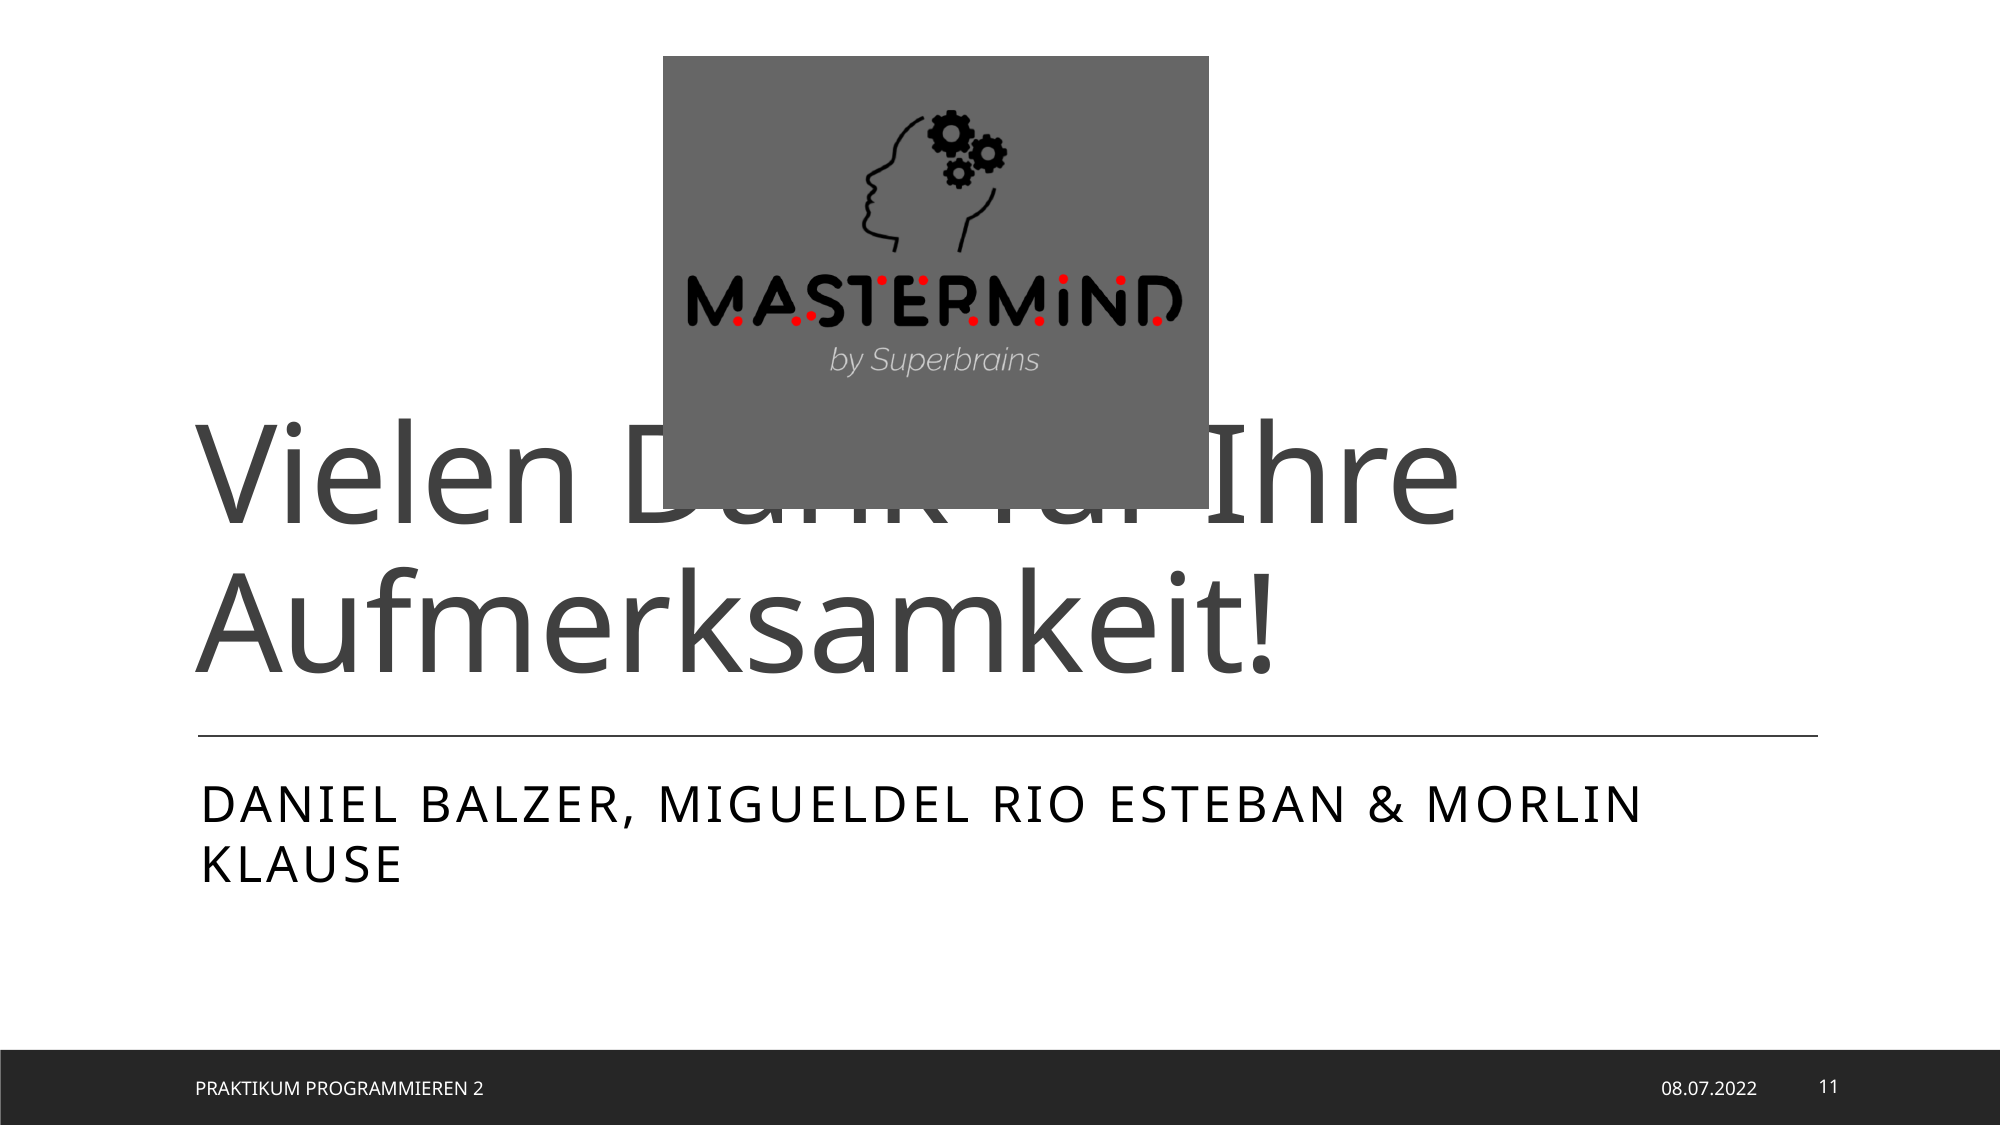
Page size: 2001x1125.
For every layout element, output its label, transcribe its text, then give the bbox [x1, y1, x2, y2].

title Vielen Dank für Ihre Aufmerksamkeit! [180, 124, 1830, 710]
slide_number 11 [1803, 1057, 1932, 1118]
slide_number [1348, 1057, 1773, 1118]
picture [662, 56, 1210, 509]
list Daniel Balzer, MiguelDel Rio Esteban & Morlin Klause [180, 765, 1830, 953]
footer Praktikum Programmieren 2 [180, 1057, 1299, 1118]
